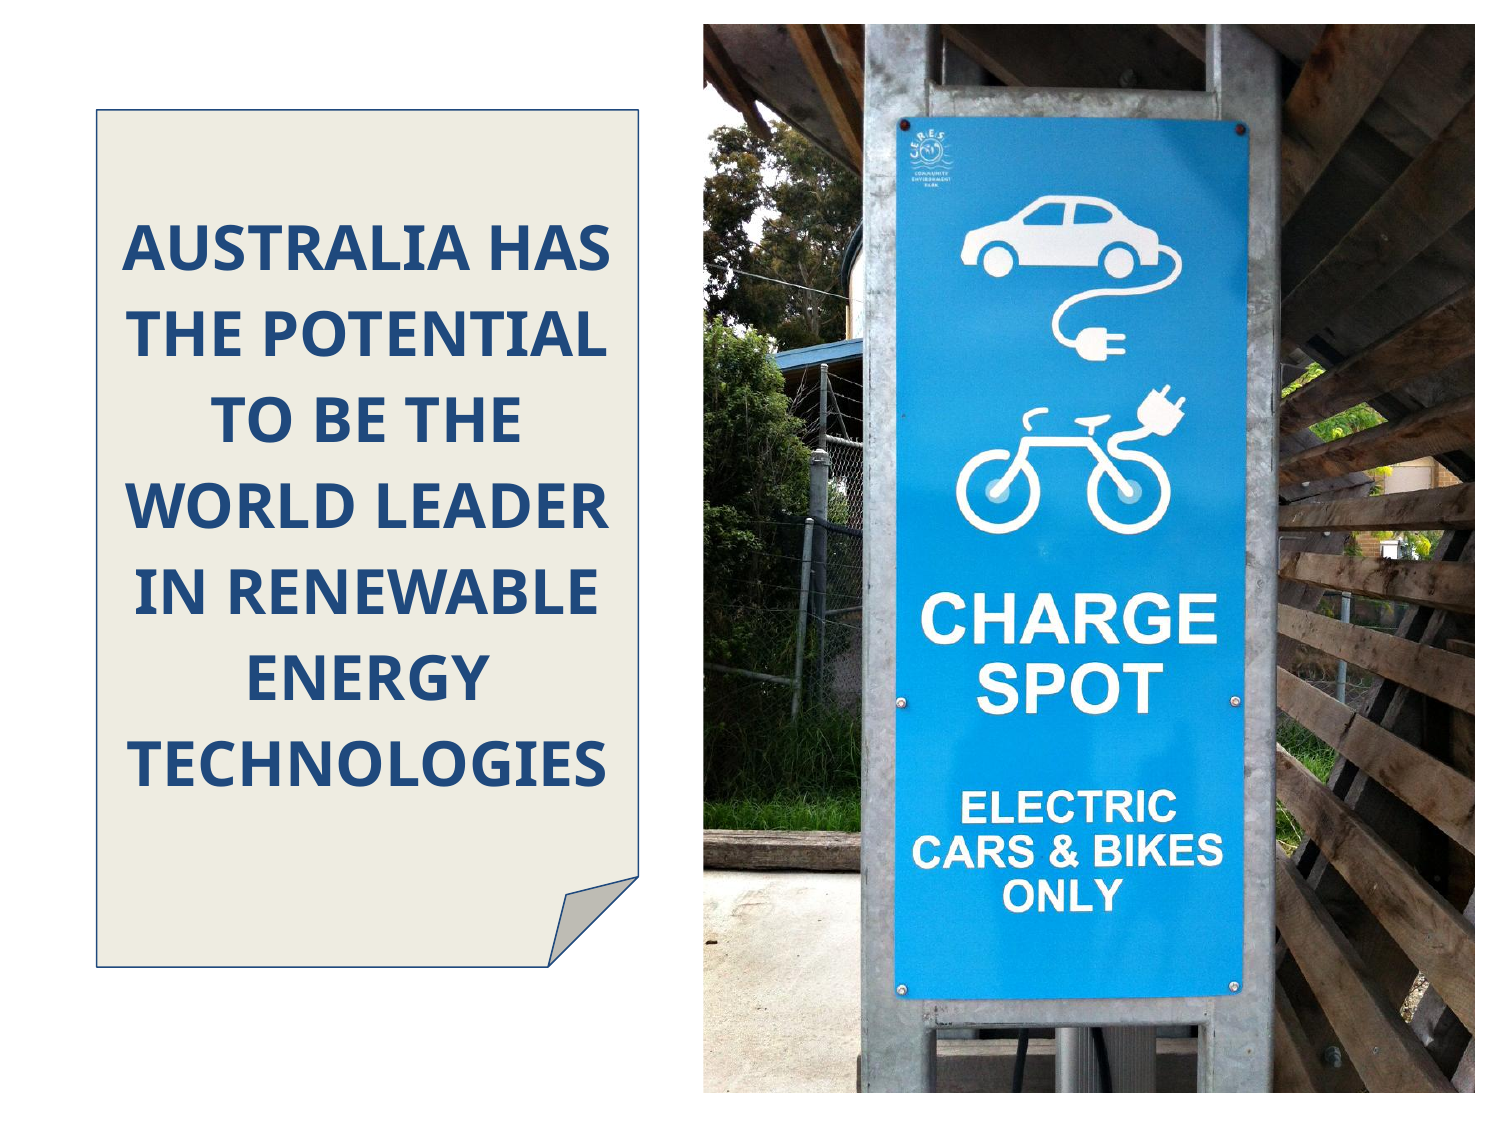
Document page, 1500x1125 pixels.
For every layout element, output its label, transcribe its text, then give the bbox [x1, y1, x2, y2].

text_box AUSTRALIA HAS THE POTENTIAL TO BE THE WORLD LEADER IN RENEWABLE ENERGY TECHNOLOGIES [96, 109, 639, 968]
picture [703, 24, 1476, 1094]
